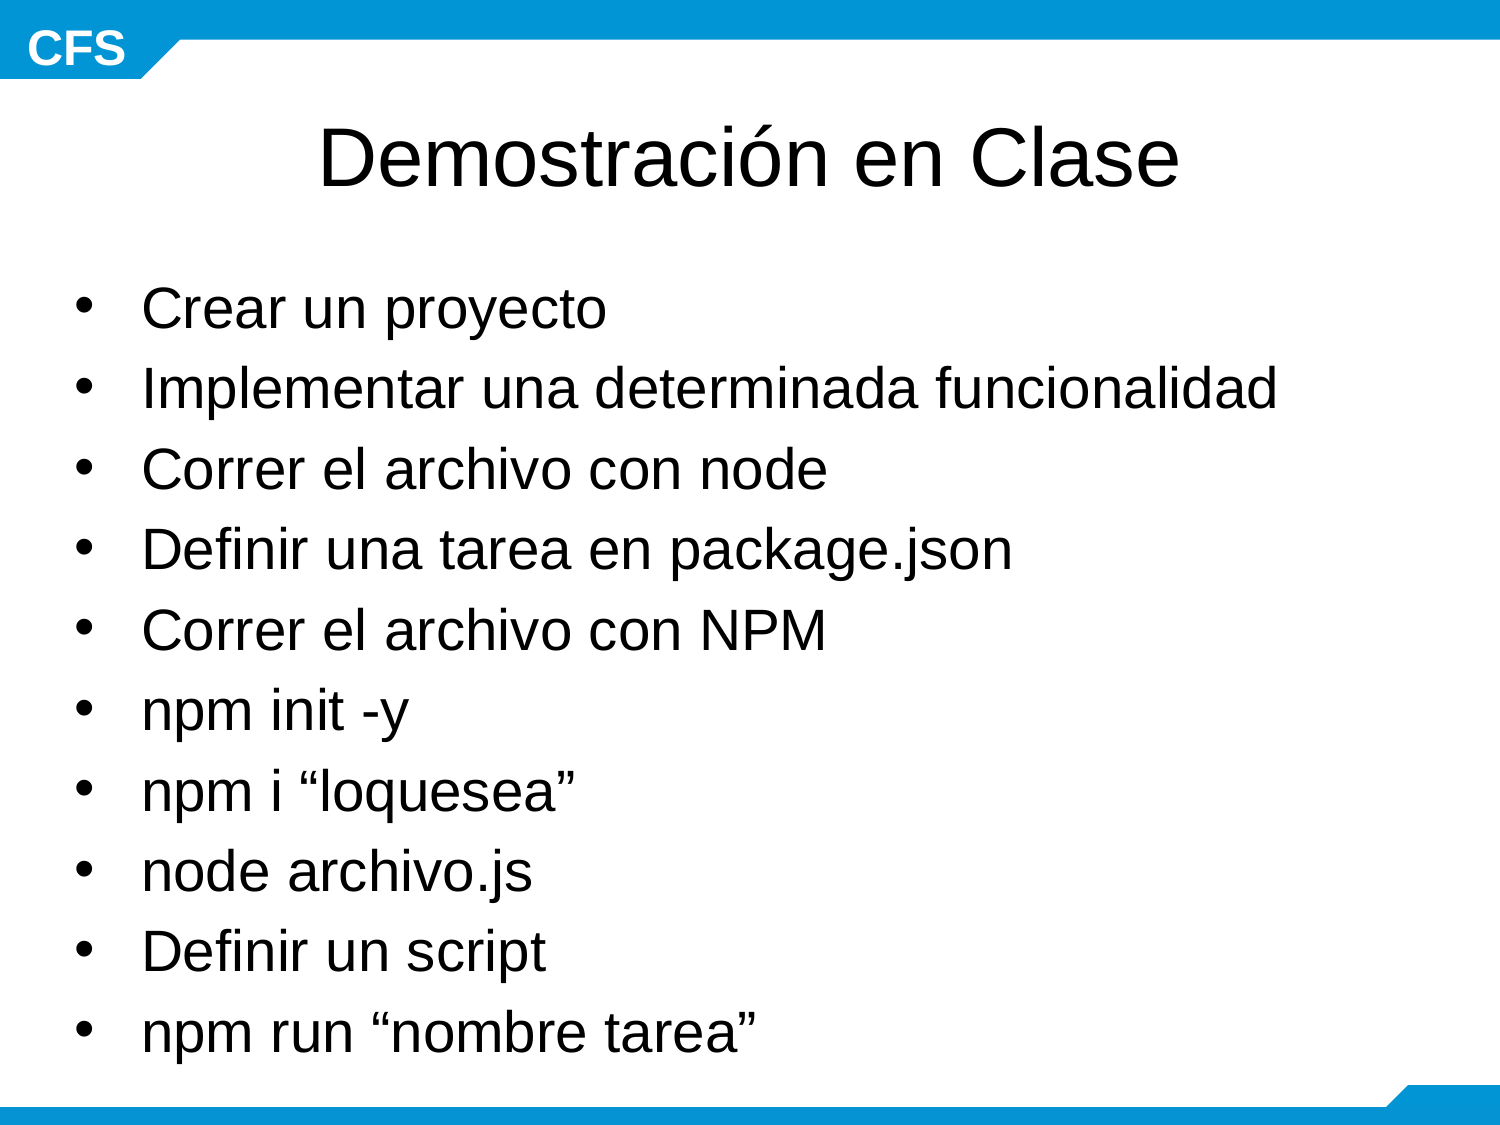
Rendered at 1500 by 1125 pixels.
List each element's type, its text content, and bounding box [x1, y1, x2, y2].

title Demostración en Clase [51, 97, 1449, 223]
list Crear un proyecto Implementar una determinada funcionalidad Correr el archivo con node Definir una tarea en package.json Correr el archivo con NPM npm init -y npm i “loquesea” node archivo.js Definir un script npm run “nombre tarea” [51, 252, 1449, 1000]
